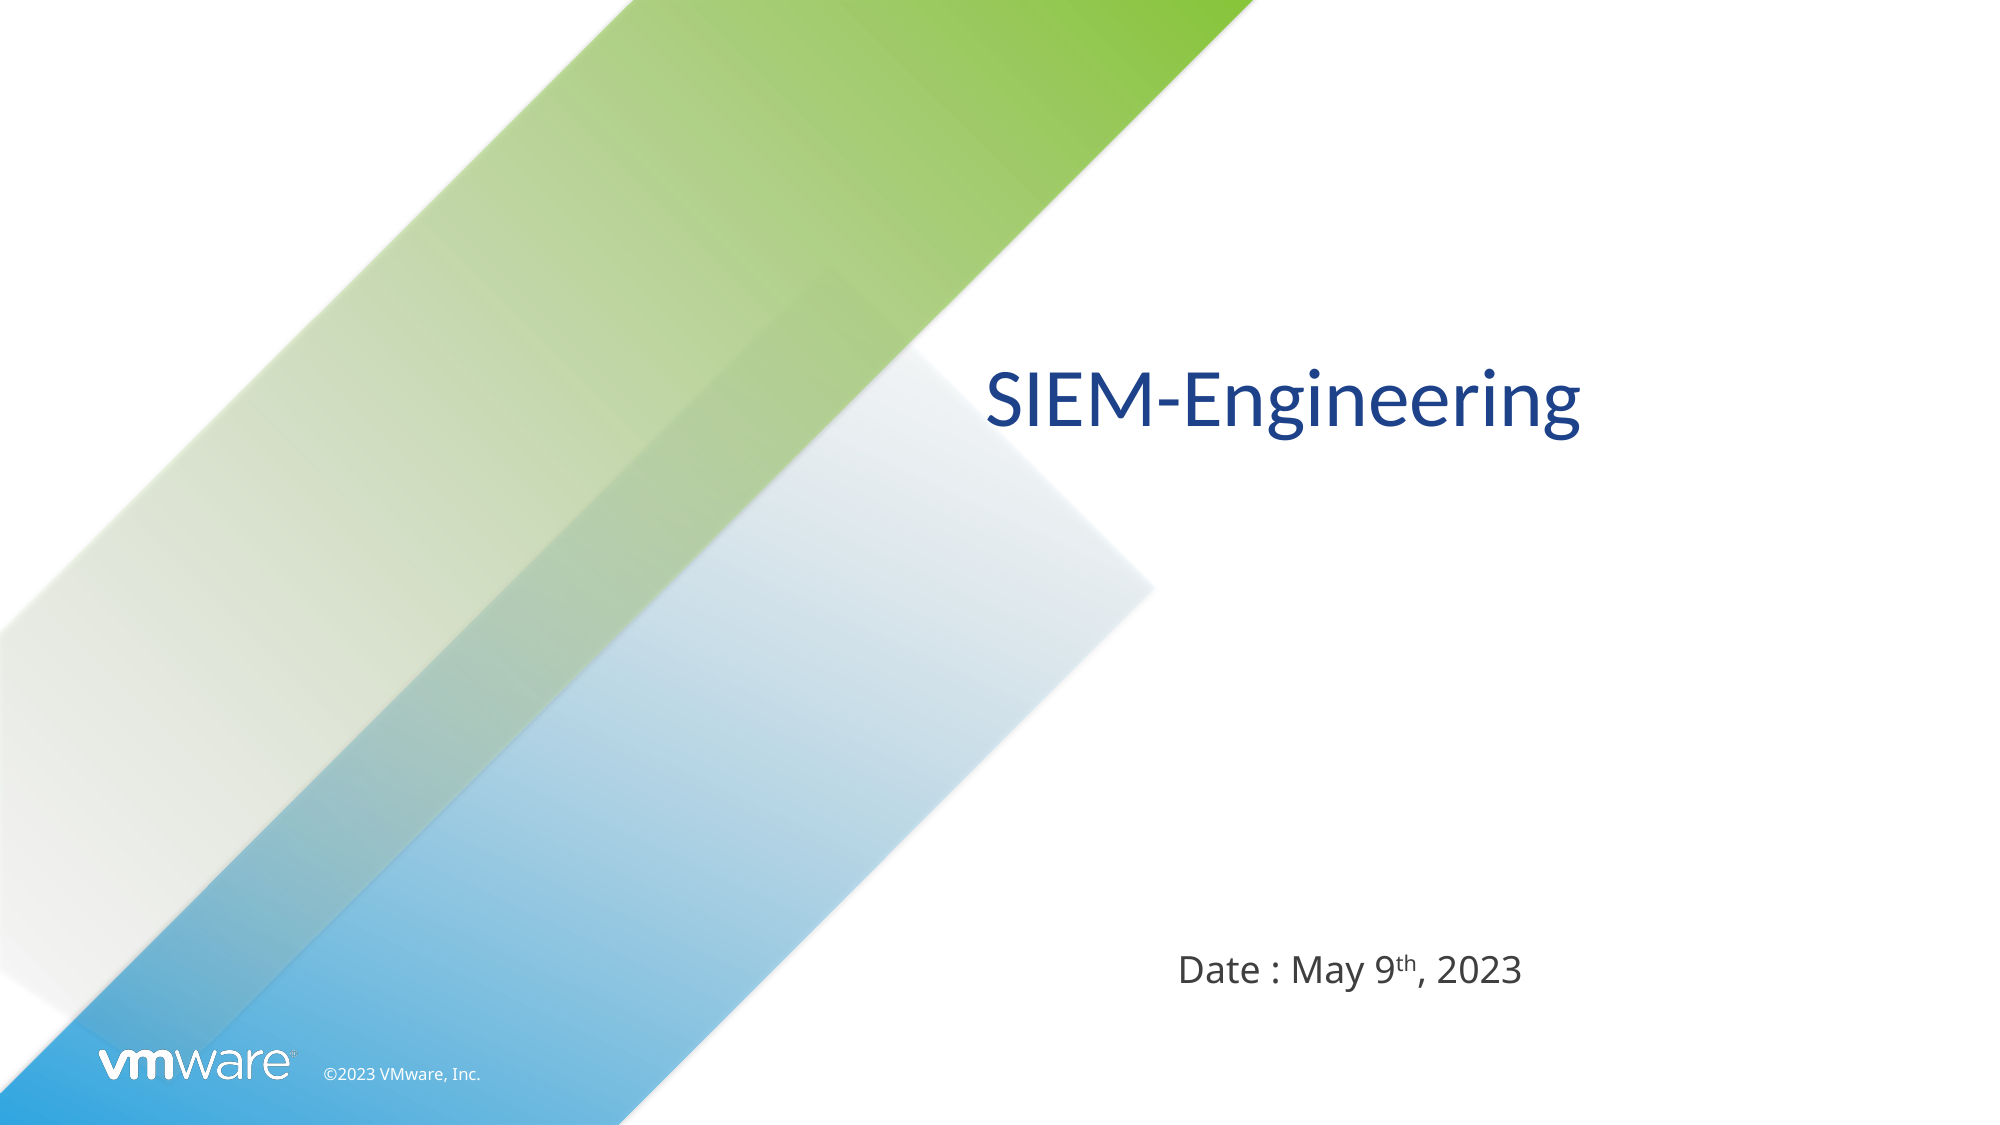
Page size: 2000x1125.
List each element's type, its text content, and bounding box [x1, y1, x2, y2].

title SIEM-Engineering [985, 347, 1596, 444]
text_box Date : May 9th, 2023 [1177, 932, 1663, 991]
picture [68, 1019, 321, 1111]
